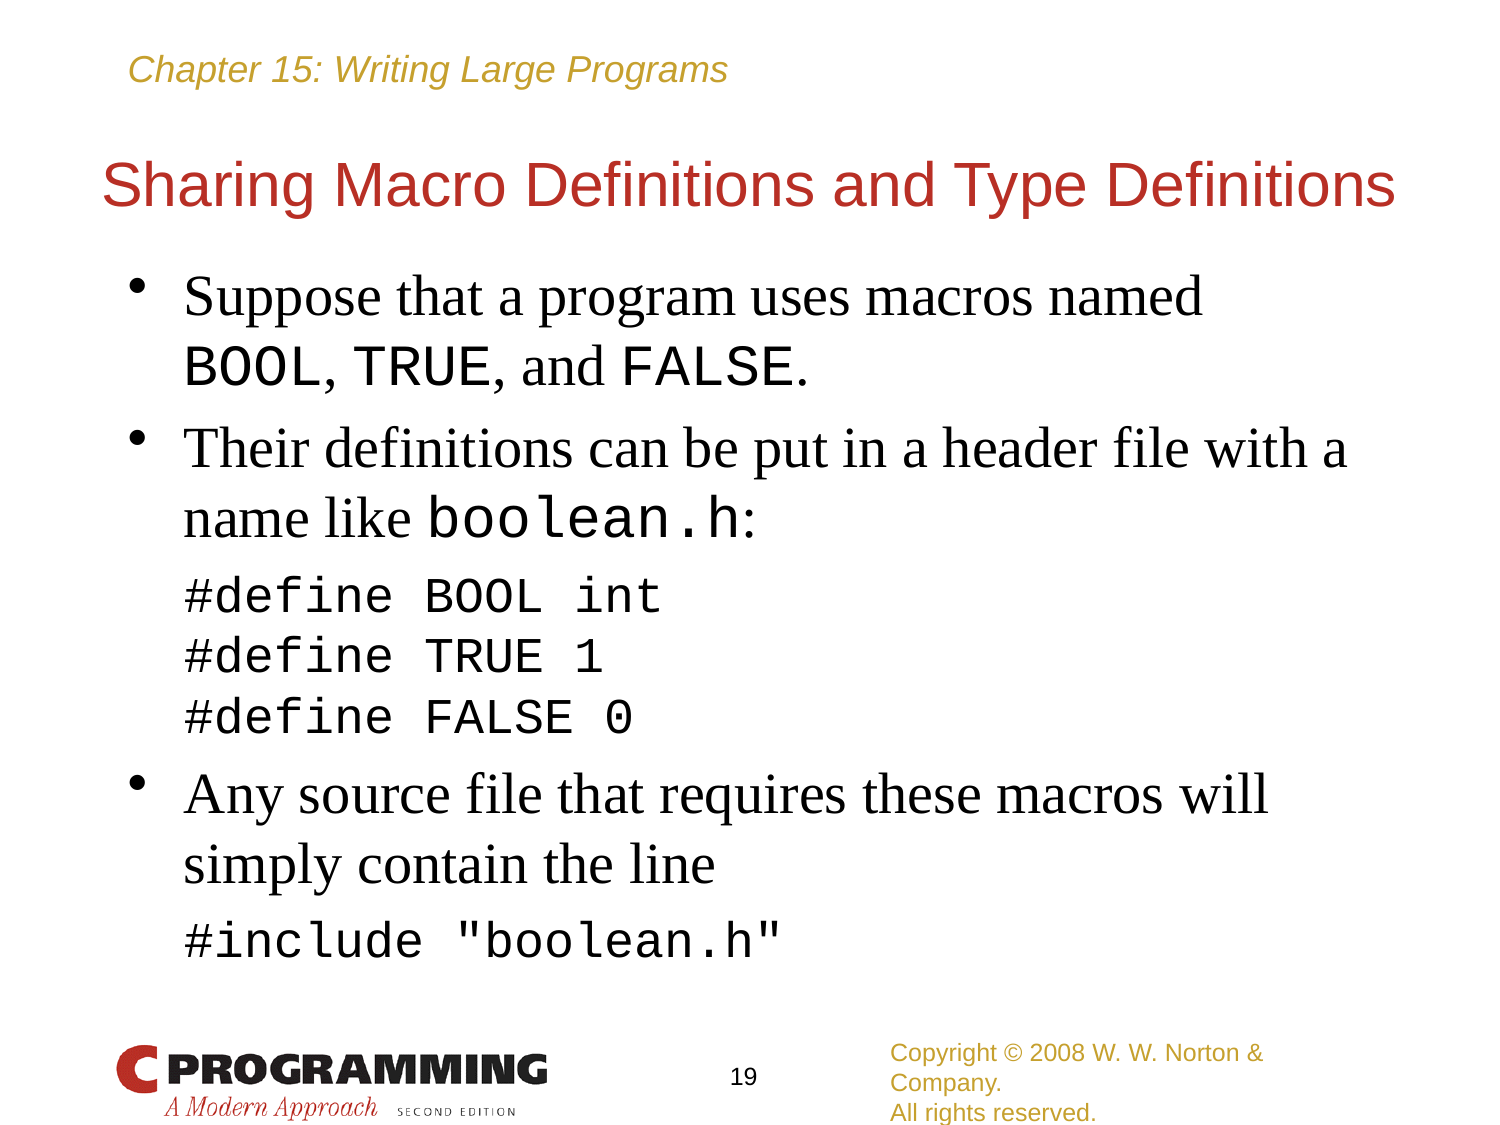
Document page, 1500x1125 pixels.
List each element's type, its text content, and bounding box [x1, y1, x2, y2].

picture [112, 1041, 550, 1123]
slide_number 19 [687, 1049, 801, 1101]
title Sharing Macro Definitions and Type Definitions [75, 125, 1425, 238]
footer Copyright © 2008 W. W. Norton & Company. All rights reserved. [874, 1043, 1388, 1119]
list Suppose that a program uses macros named BOOL, TRUE, and FALSE. Their definitions can be put in a header file with a name like boolean.h: #define BOOL int #define TRUE 1 #define FALSE 0 Any source file that requires these macros will simply contain the line #include "boolean.h" [112, 249, 1388, 1038]
